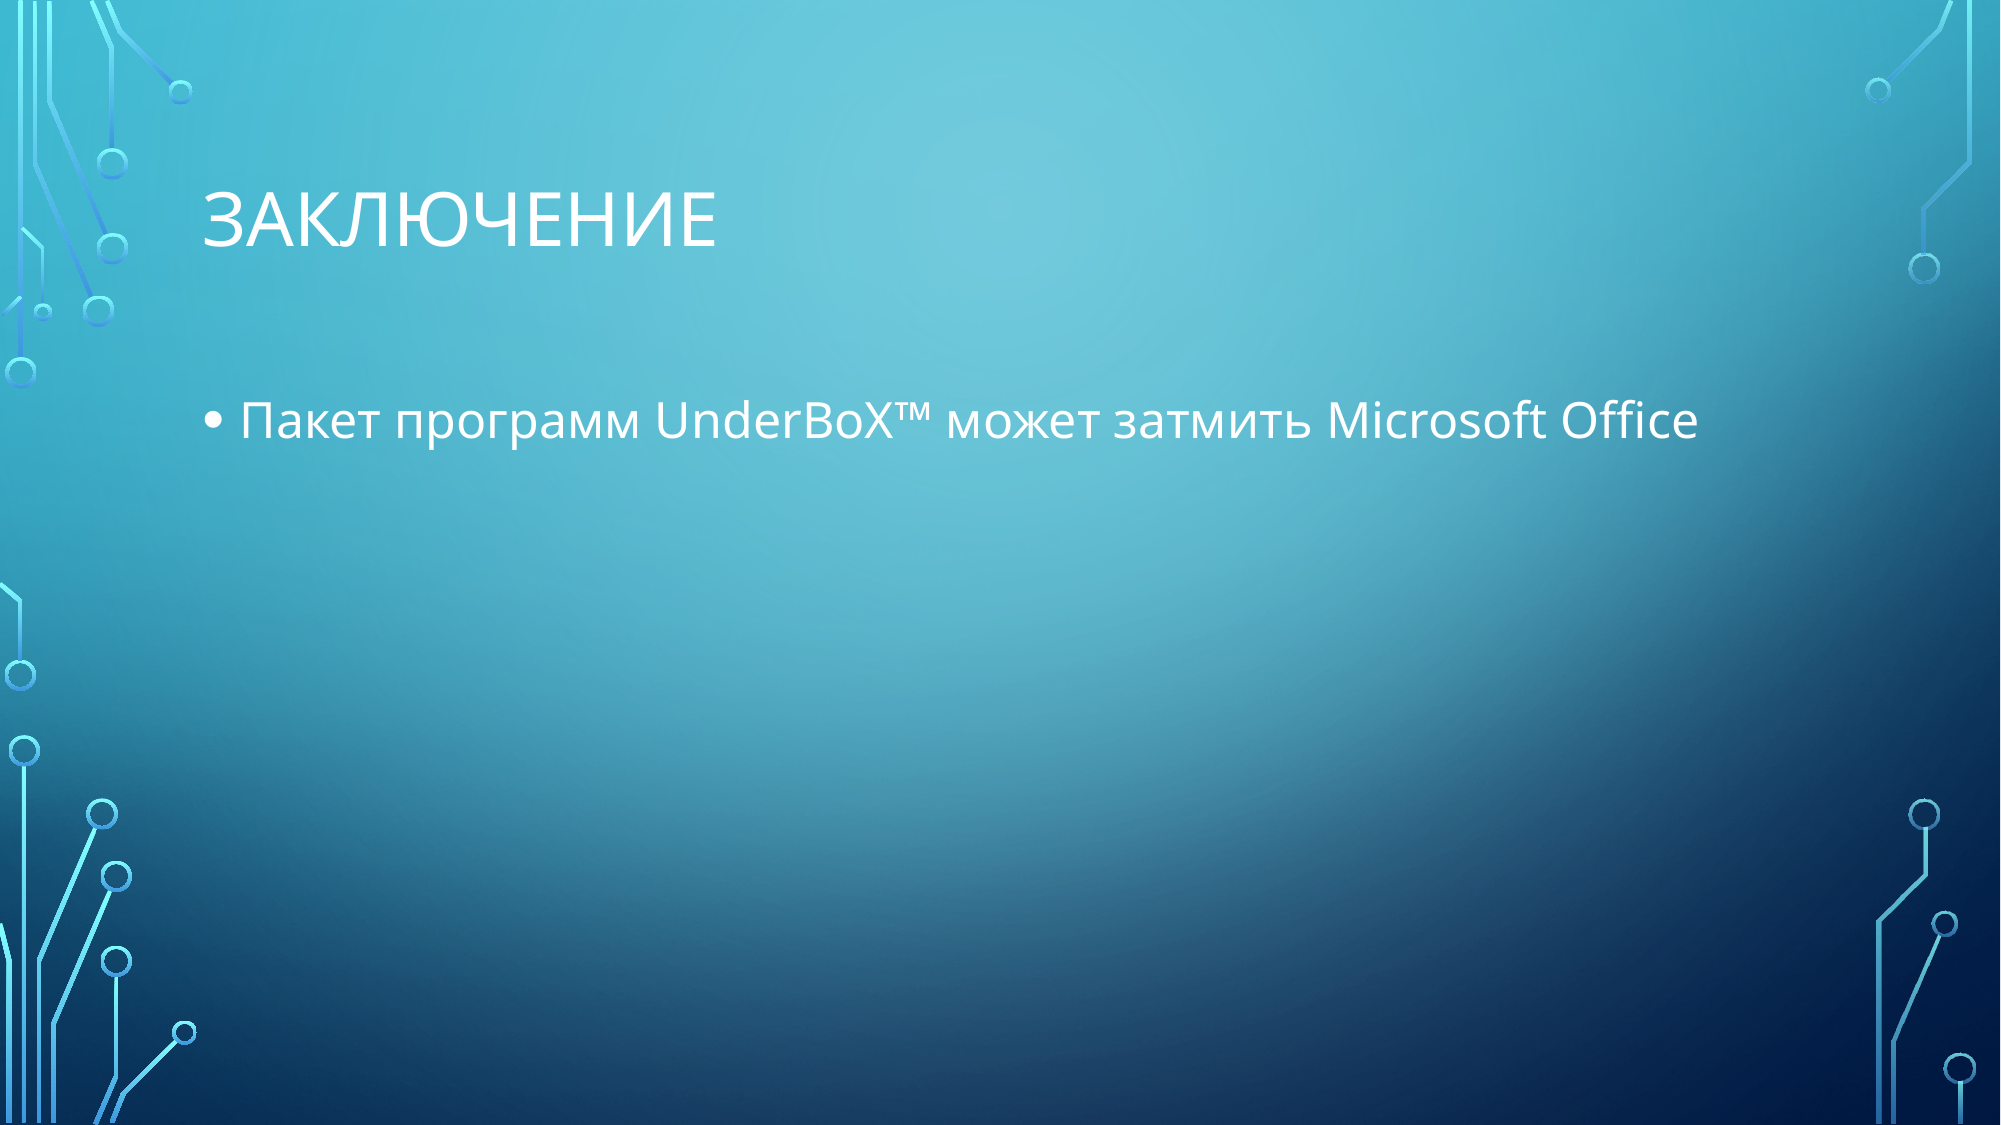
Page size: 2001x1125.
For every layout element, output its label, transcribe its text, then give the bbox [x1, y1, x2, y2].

title Заключение [187, 101, 1813, 344]
list Пакет программ UnderBoX™ может затмить Microsoft Office [187, 369, 1813, 950]
